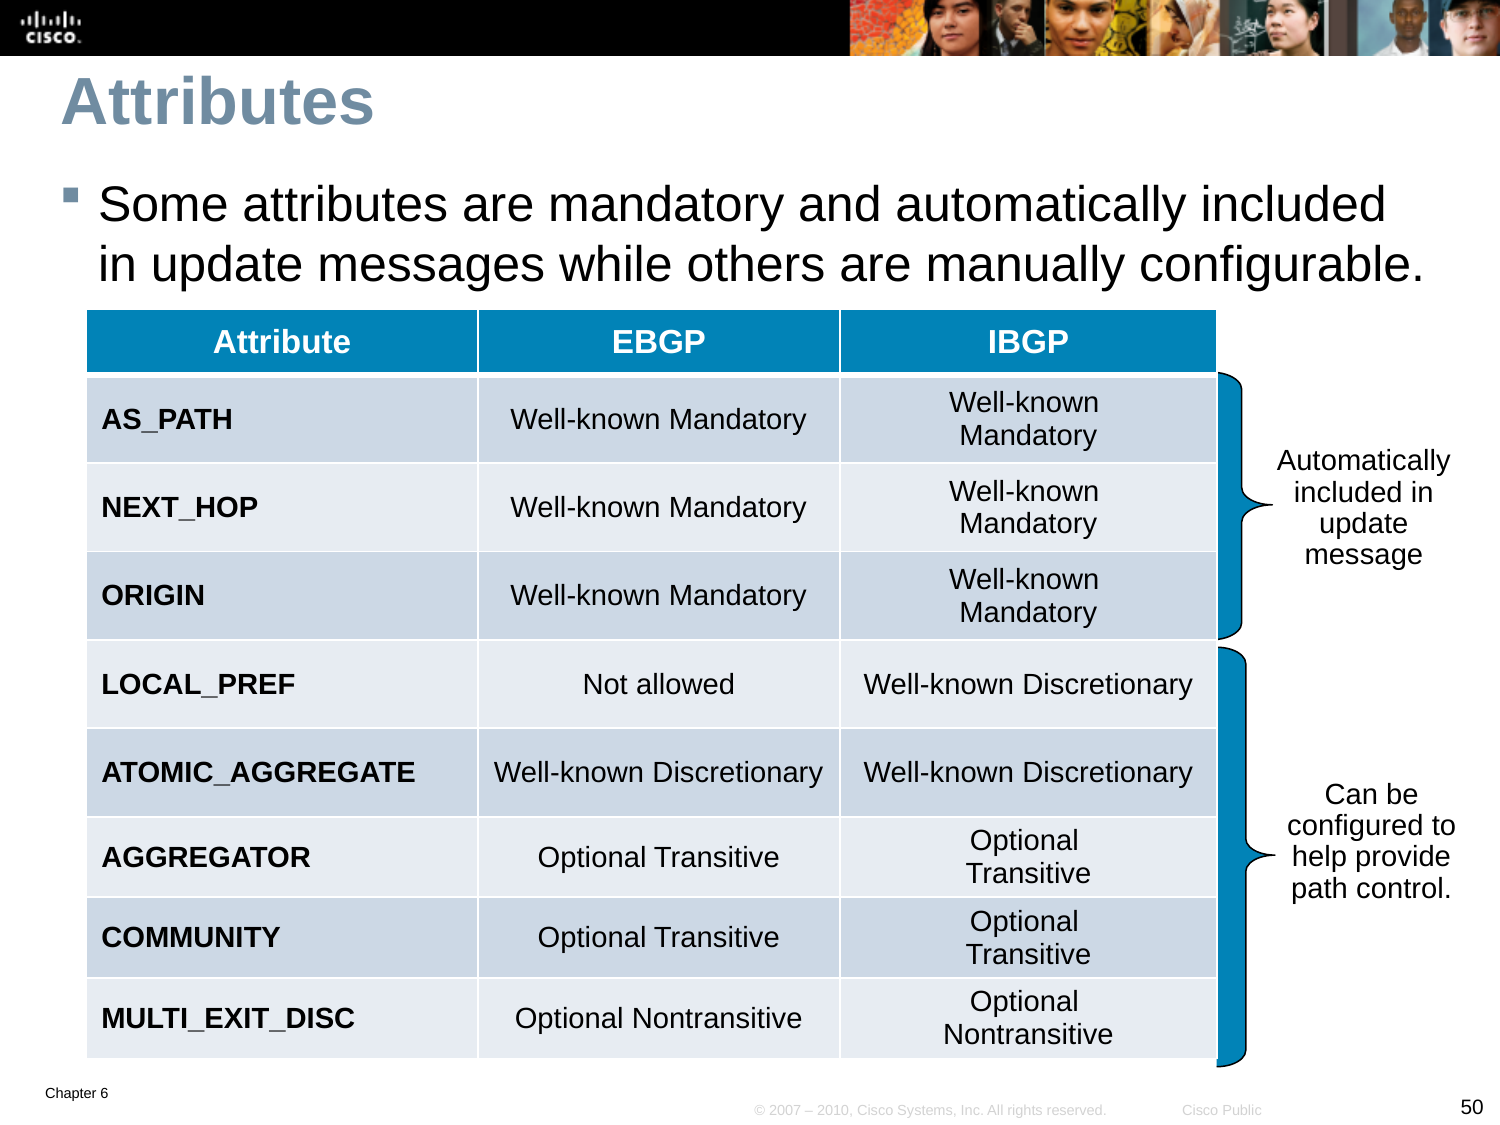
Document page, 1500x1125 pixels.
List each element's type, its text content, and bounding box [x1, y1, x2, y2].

table_cell Not allowed [479, 641, 839, 727]
table_cell Optional Transitive [479, 898, 839, 977]
table_cell Well-known Mandatory [479, 464, 839, 551]
text_box [1218, 613, 1242, 640]
table_header EBGP [479, 310, 839, 372]
table_cell Well-known Mandatory [841, 378, 1216, 462]
table_cell Well-known Discretionary [841, 729, 1216, 816]
table_cell LOCAL_PREF [87, 641, 477, 727]
picture [0, 0, 1500, 56]
table_cell MULTI_EXIT_DISC [87, 979, 477, 1058]
text_box Automatically included in update message [1249, 375, 1479, 643]
title Attributes [45, 59, 1444, 150]
table_cell Well-known Discretionary [841, 641, 1216, 727]
table_cell Well-known Mandatory [479, 378, 839, 462]
table_cell Optional Nontransitive [841, 979, 1216, 1058]
table_cell Well-known Mandatory [479, 552, 839, 639]
text_box [1216, 647, 1264, 1067]
table_header IBGP [841, 310, 1216, 372]
table_cell ATOMIC_AGGREGATE [87, 729, 477, 816]
table_cell AGGREGATOR [87, 818, 477, 896]
table_cell Well-known Mandatory [841, 464, 1216, 551]
table_cell AS_PATH [87, 378, 477, 462]
text_box Can be configured to help provide path control. [1264, 761, 1479, 923]
table_cell NEXT_HOP [87, 464, 477, 551]
table_cell Optional Transitive [841, 818, 1216, 896]
table_cell Well-known Mandatory [841, 552, 1216, 639]
table_cell ORIGIN [87, 552, 477, 639]
list Some attributes are mandatory and automatically included in update messages while others are manually configurable. [45, 164, 1444, 613]
table_cell Optional Transitive [841, 898, 1216, 977]
table_cell Well-known Discretionary [479, 729, 839, 816]
table_header Attribute [87, 310, 477, 372]
table_cell Optional Transitive [479, 818, 839, 896]
table_cell Optional Nontransitive [479, 979, 839, 1058]
table_cell COMMUNITY [87, 898, 477, 977]
